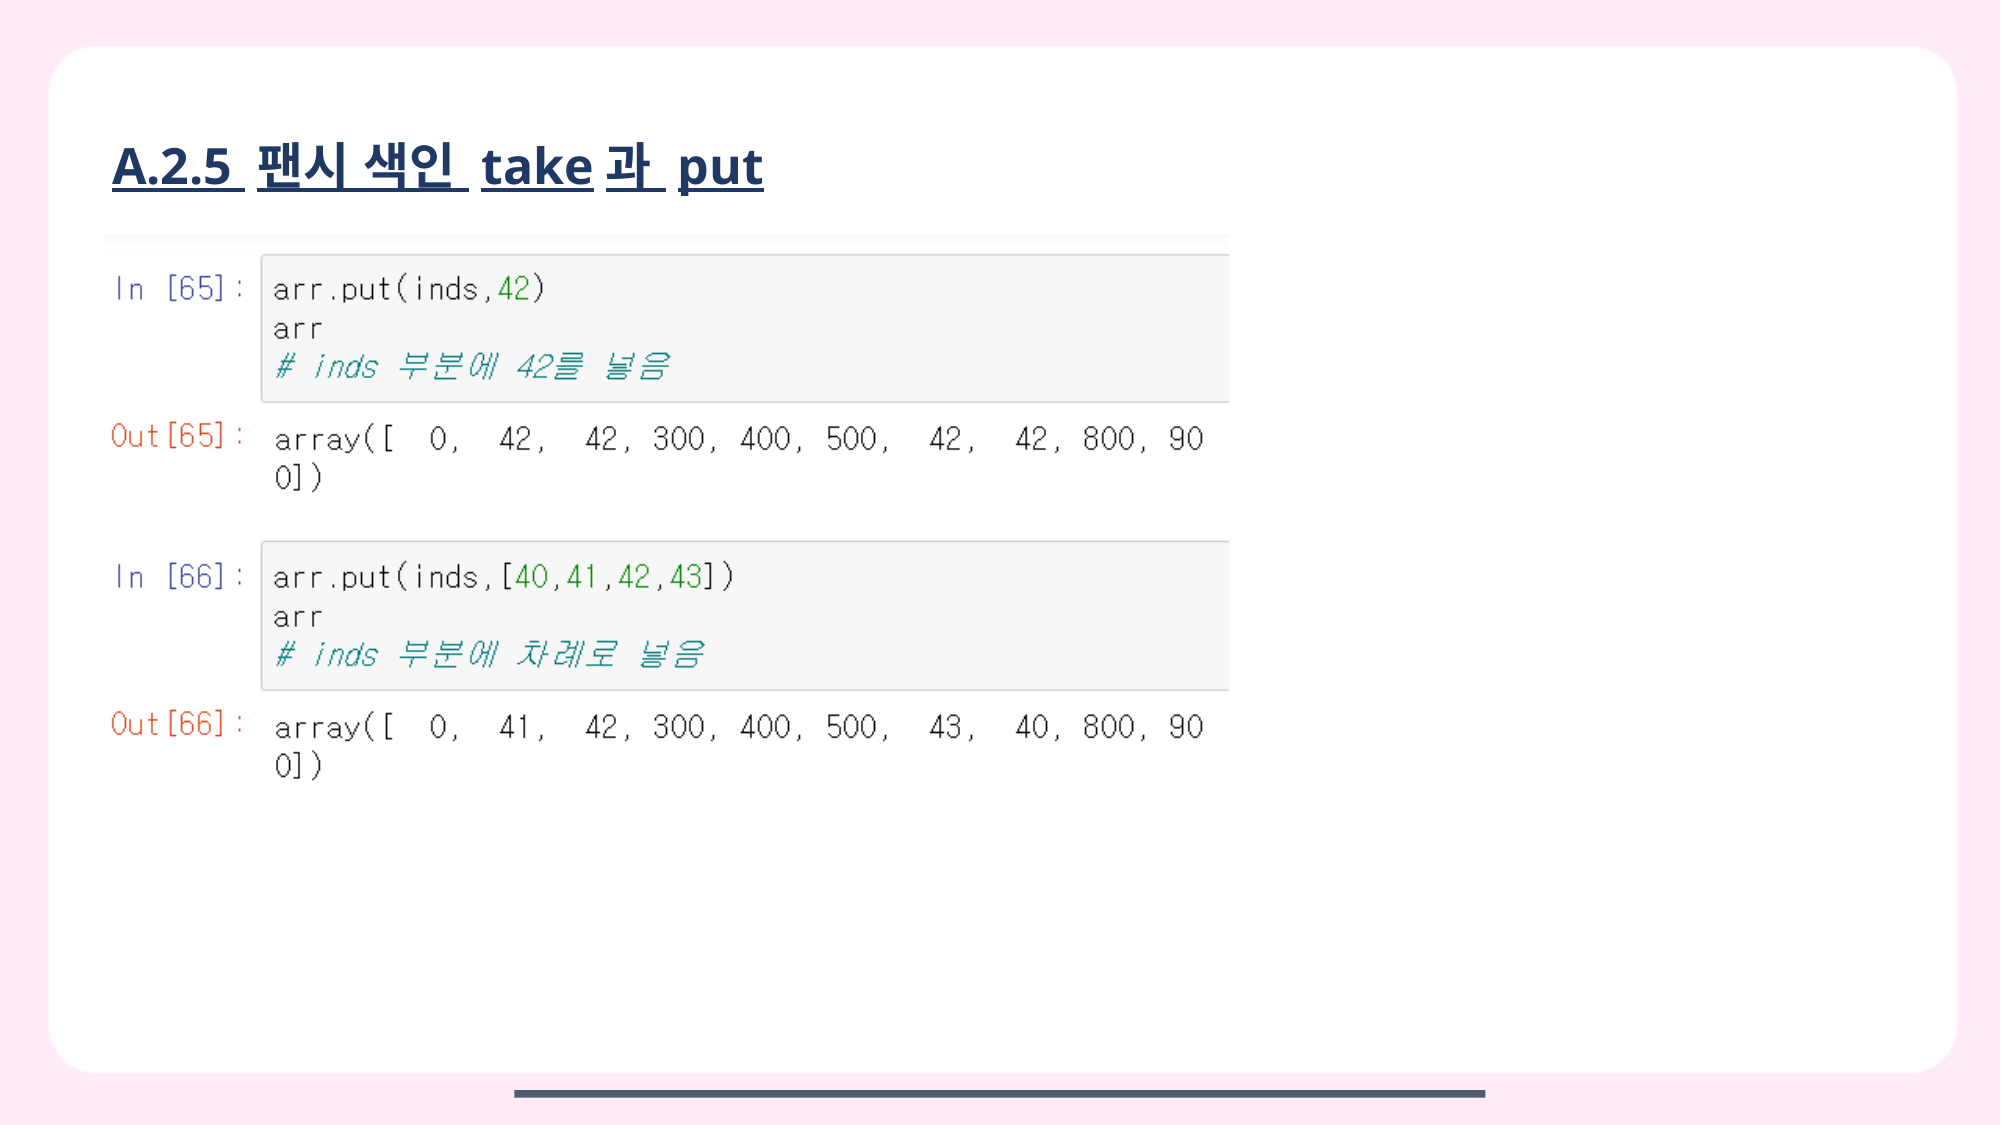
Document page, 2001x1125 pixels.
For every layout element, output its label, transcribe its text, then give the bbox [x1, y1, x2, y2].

picture [0, 0, 2001, 1125]
text_box A.2.5 팬시 색인 take과 put [97, 96, 955, 202]
text_box [513, 1089, 1487, 1099]
